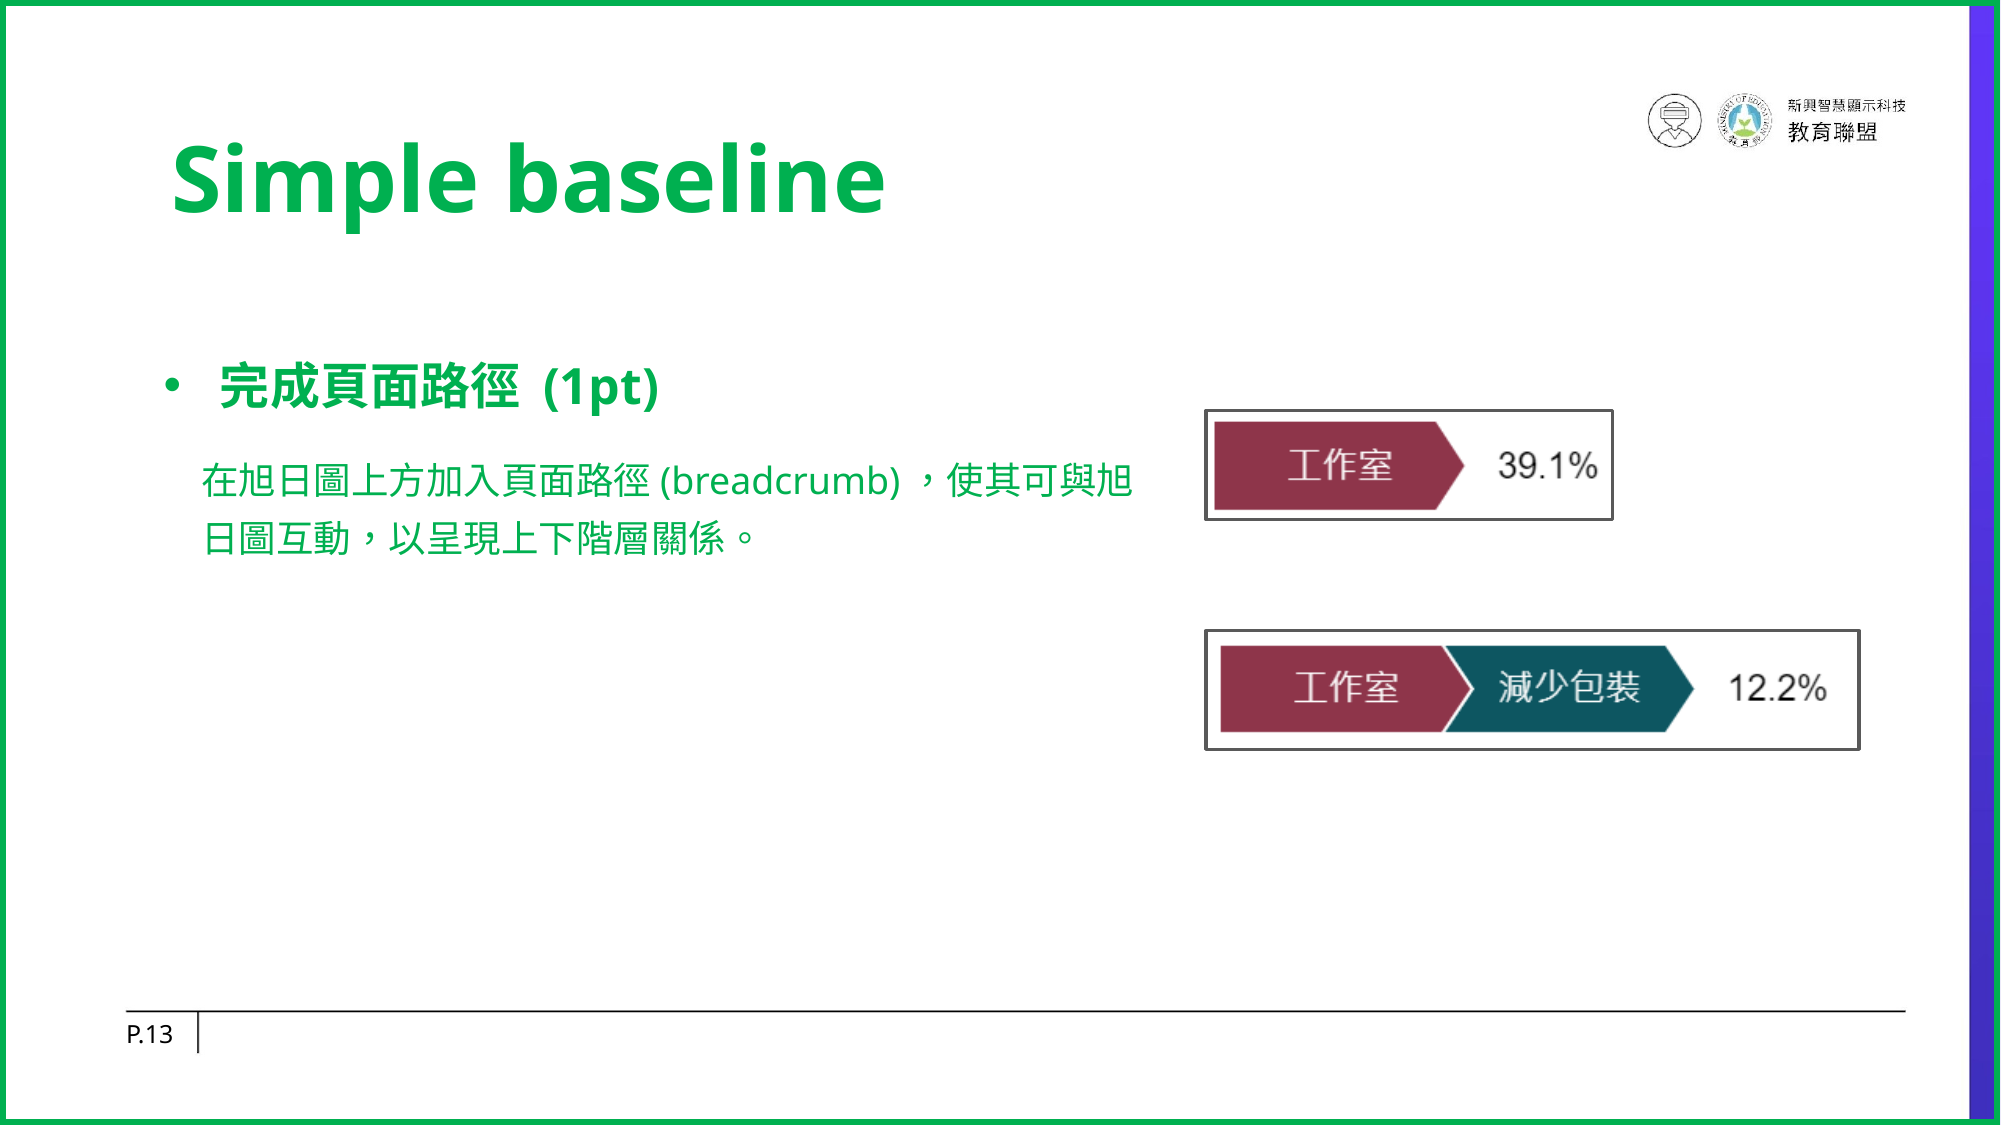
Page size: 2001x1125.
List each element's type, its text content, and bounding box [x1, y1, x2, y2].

list 完成頁面路徑 (1pt) 在旭日圖上方加入頁面路徑(breadcrumb)，使其可與旭日圖互動，以呈現上下階層關係。 [111, 328, 1163, 916]
text_box [0, 0, 2000, 1125]
picture [1207, 411, 1611, 519]
title Simple baseline [156, 135, 1592, 230]
slide_number P.‹#› [111, 1016, 204, 1055]
picture [1207, 631, 1858, 749]
